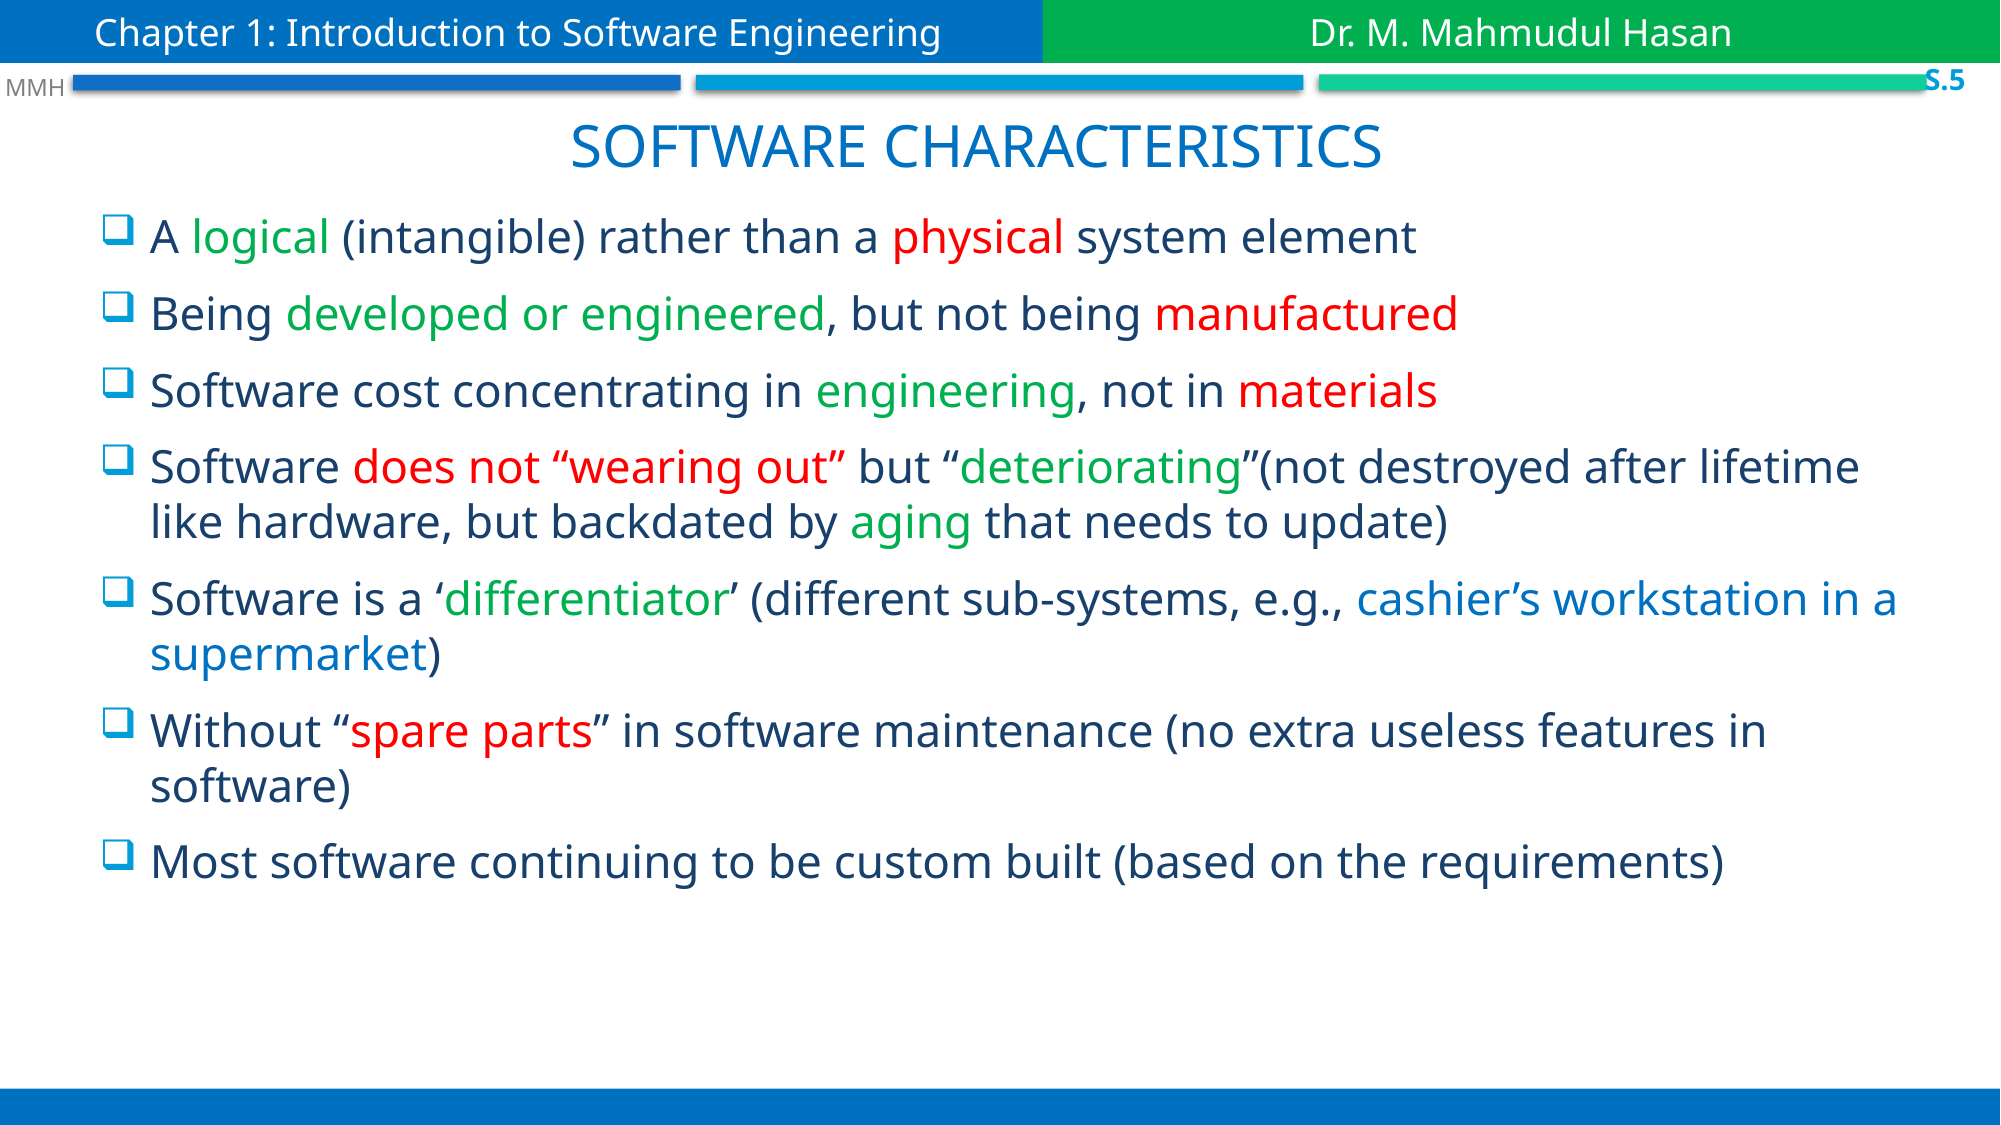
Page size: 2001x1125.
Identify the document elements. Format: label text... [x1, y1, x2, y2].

text_box MMH [0, 65, 83, 110]
list A logical (intangible) rather than a physical system element Being developed or engineered, but not being manufactured Software cost concentrating in engineering, not in materials Software does not “wearing out” but “deteriorating”(not destroyed after lifetime like hardware, but backdated by aging that needs to update) Software is a ‘differentiator’ (different sub-systems, e.g., cashier’s workstation in a supermarket) Without “spare parts” in software maintenance (no extra useless features in software) Most software continuing to be custom built (based on the requirements) [84, 195, 1920, 901]
text_box Dr. M. Mahmudul Hasan [1041, 0, 2000, 65]
text_box [0, 1087, 2000, 1125]
title Software characteristics [72, 93, 1882, 187]
text_box S.5 [1900, 65, 1981, 97]
text_box Chapter 1: Introduction to Software Engineering [0, 0, 1041, 65]
